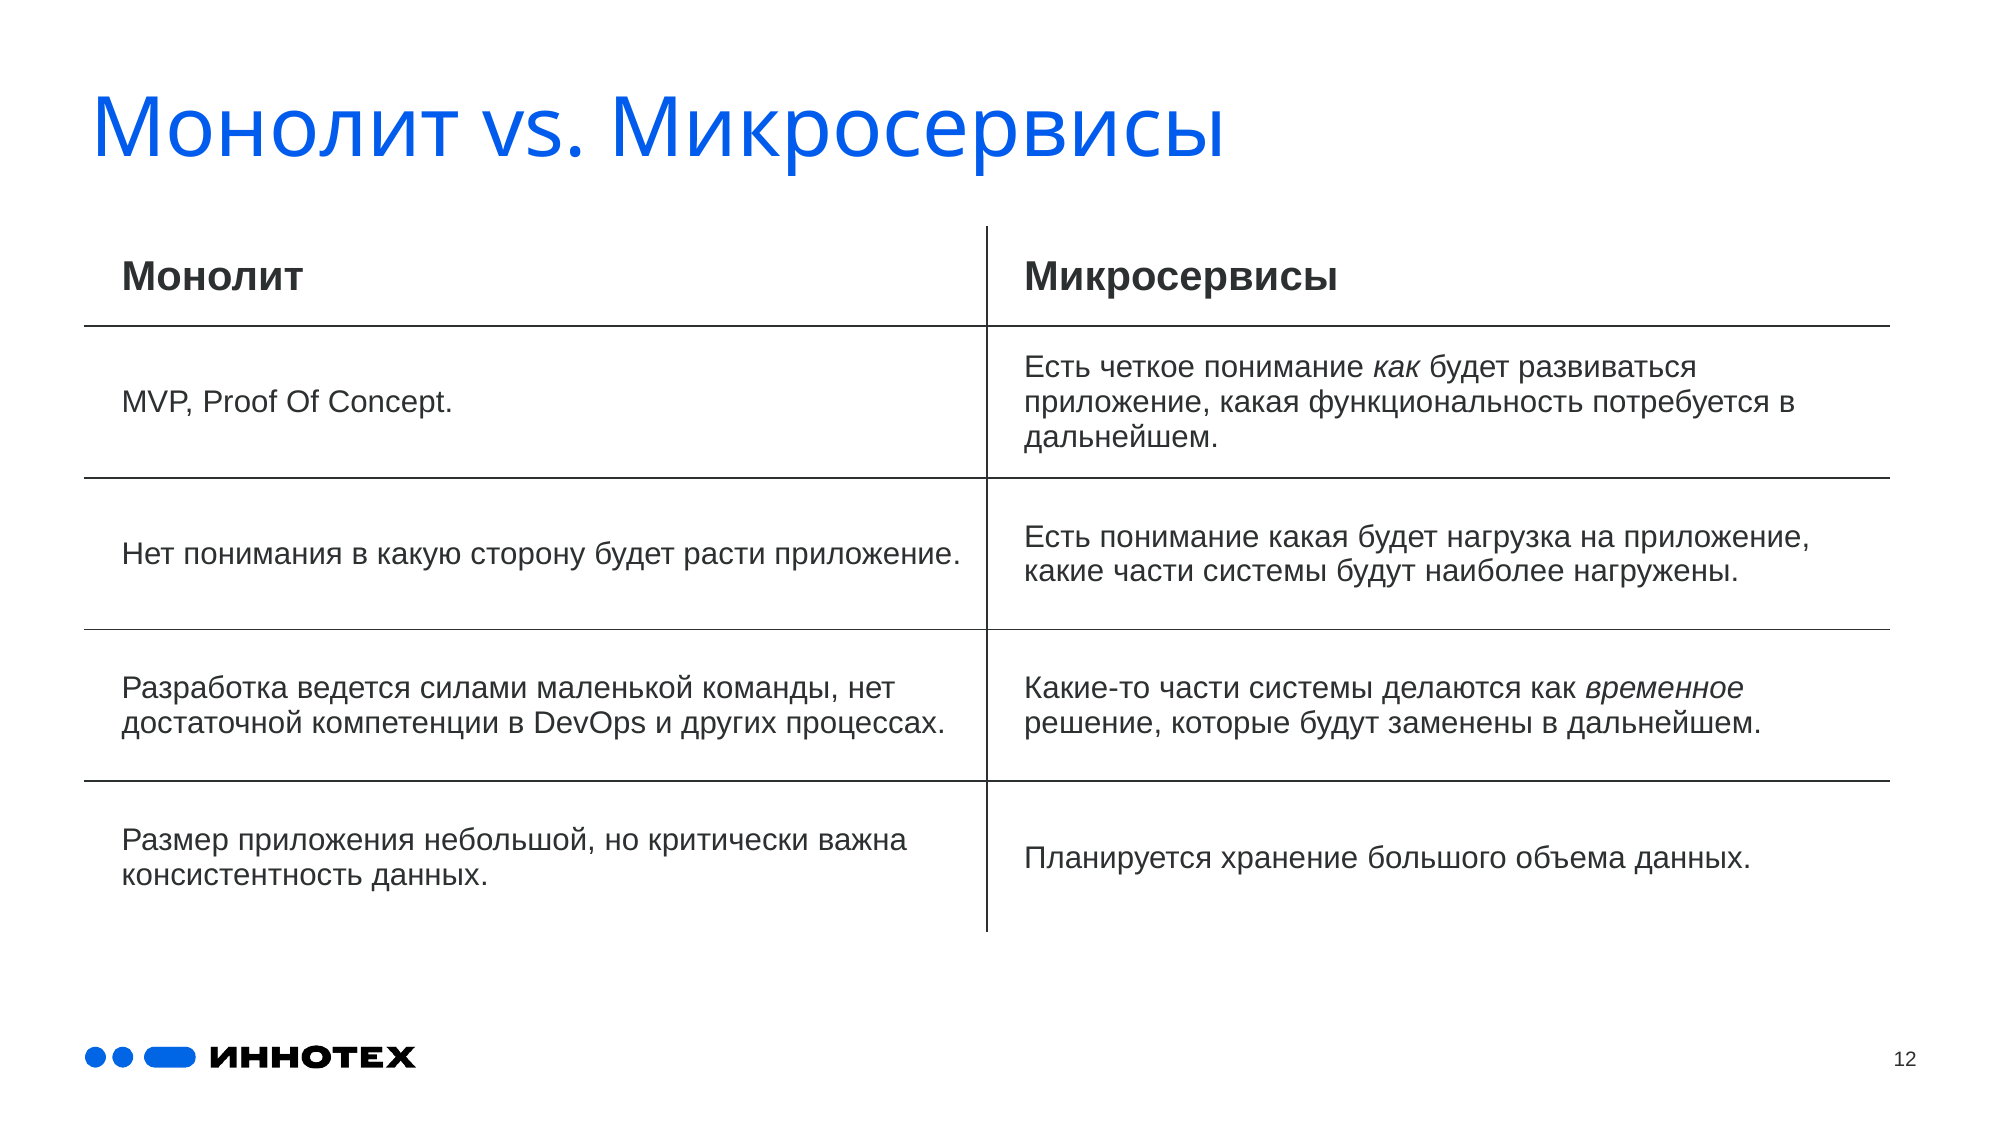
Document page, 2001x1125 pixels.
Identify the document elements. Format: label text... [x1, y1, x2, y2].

picture [6, 976, 481, 1121]
table_cell MVP, Proof Of Concept. [86, 327, 986, 477]
table_cell Какие-то части системы делаются как временное решение, которые будут заменены в дальнейшем. [988, 630, 1889, 780]
table_cell Планируется хранение большого объема данных. [988, 782, 1889, 932]
table_cell Размер приложения небольшой, но критически важна консистентность данных. [86, 782, 986, 932]
table_cell Нет понимания в какую сторону будет расти приложение. [86, 479, 986, 629]
table_cell Есть понимание какая будет нагрузка на приложение, какие части системы будут наиболее нагружены. [988, 479, 1889, 629]
table_cell Разработка ведется силами маленькой команды, нет достаточной компетенции в DevOps и других процессах. [86, 630, 986, 780]
slide_number 12 [1890, 1043, 1918, 1071]
table_cell Есть четкое понимание как будет развиваться приложение, какая функциональность потребуется в дальнейшем. [988, 327, 1889, 477]
title Монолит vs. Микросервисы [89, 72, 1954, 212]
table_header Микросервисы [988, 228, 1889, 325]
table_header Монолит [86, 228, 986, 325]
